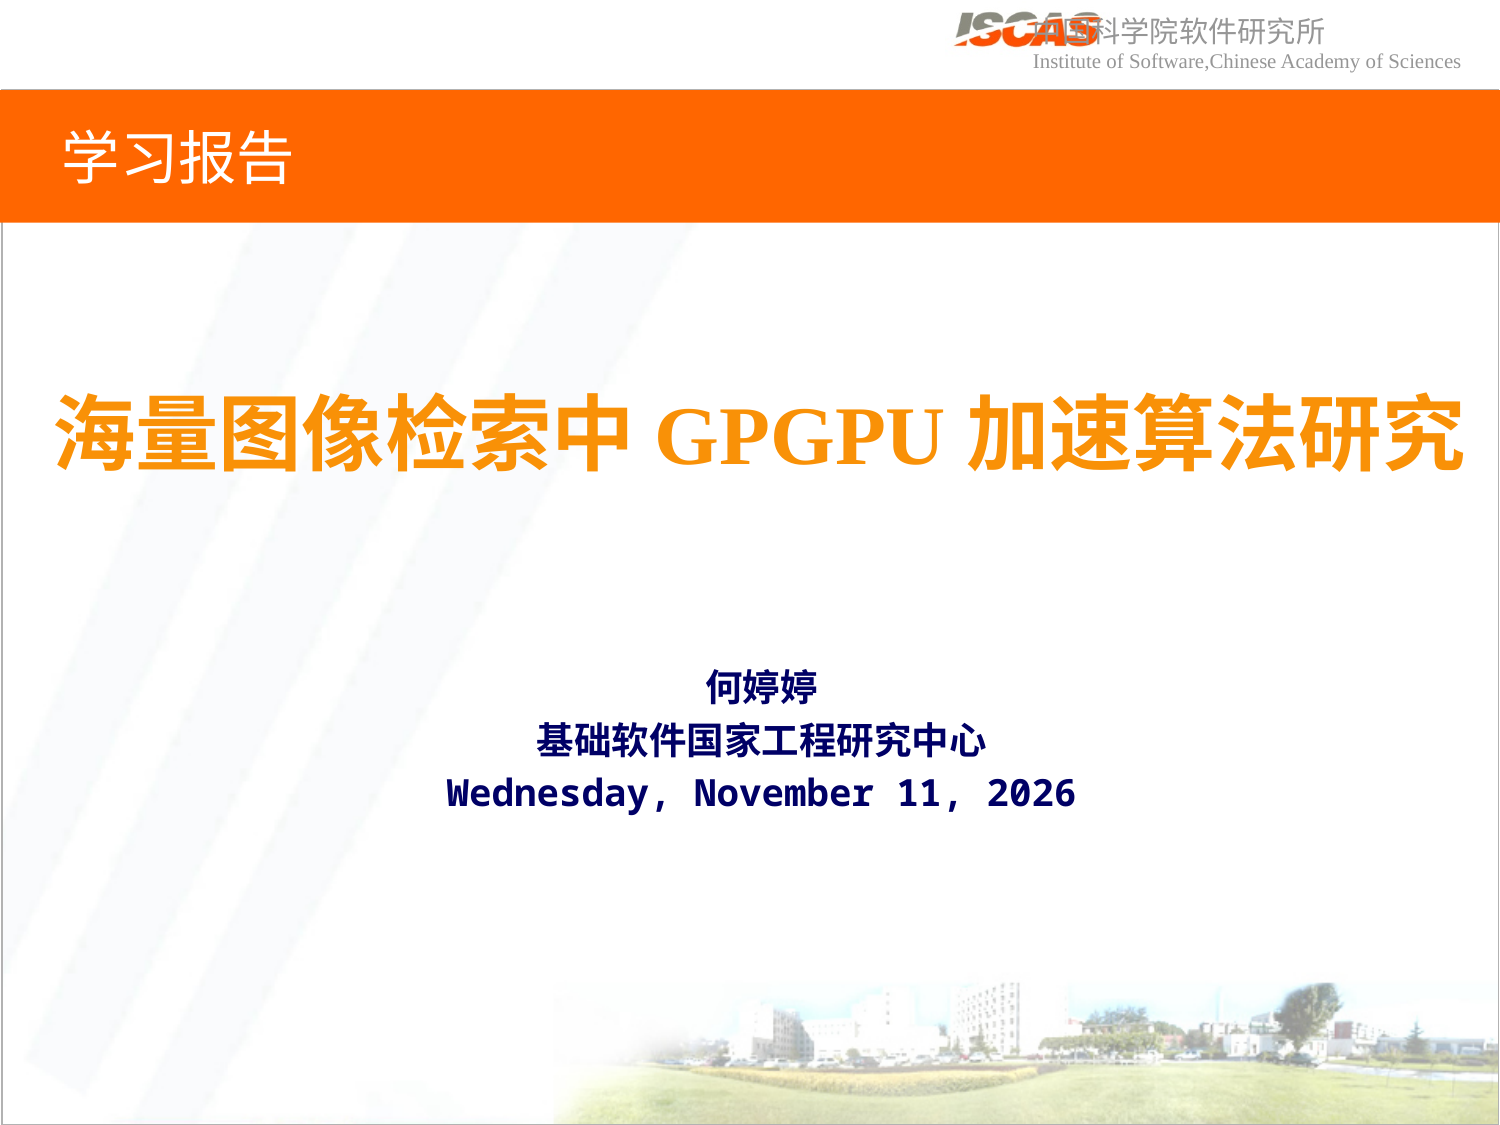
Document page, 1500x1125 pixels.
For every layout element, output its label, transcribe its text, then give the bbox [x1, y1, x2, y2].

text_box 何婷婷 基础软件国家工程研究中心 2013年7月2日 [265, 656, 1258, 869]
picture [945, 1, 1112, 59]
title 海量图像检索中GPGPU加速算法研究 [17, 373, 1500, 490]
picture [3, 223, 1498, 1124]
text_box 学习报告 [0, 90, 1500, 223]
